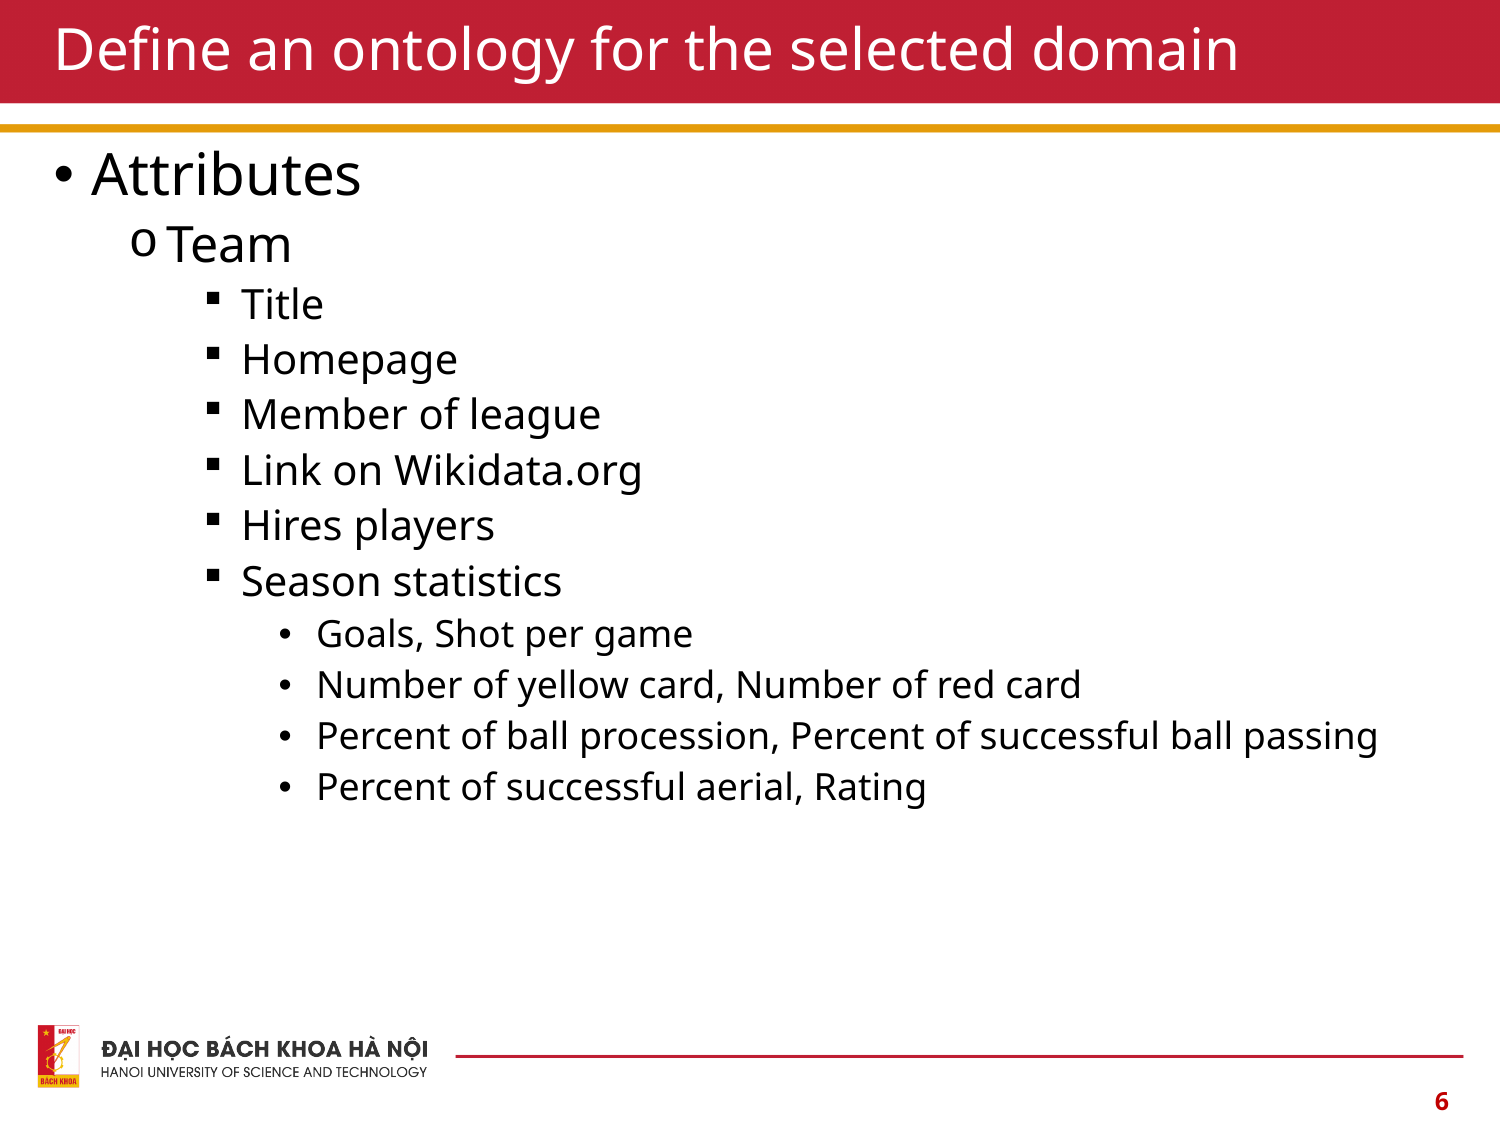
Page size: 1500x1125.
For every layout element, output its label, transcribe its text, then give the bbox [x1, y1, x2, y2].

slide_number 6 [1126, 1078, 1464, 1125]
list Attributes Team Title Homepage Member of league Link on Wikidata.org Hires players Season statistics Goals, Shot per game Number of yellow card, Number of red card Percent of ball procession, Percent of successful ball passing Percent of successful aerial, Rating [38, 138, 1462, 1008]
title Define an ontology for the selected domain [38, 12, 1462, 87]
picture [0, 0, 1500, 1125]
